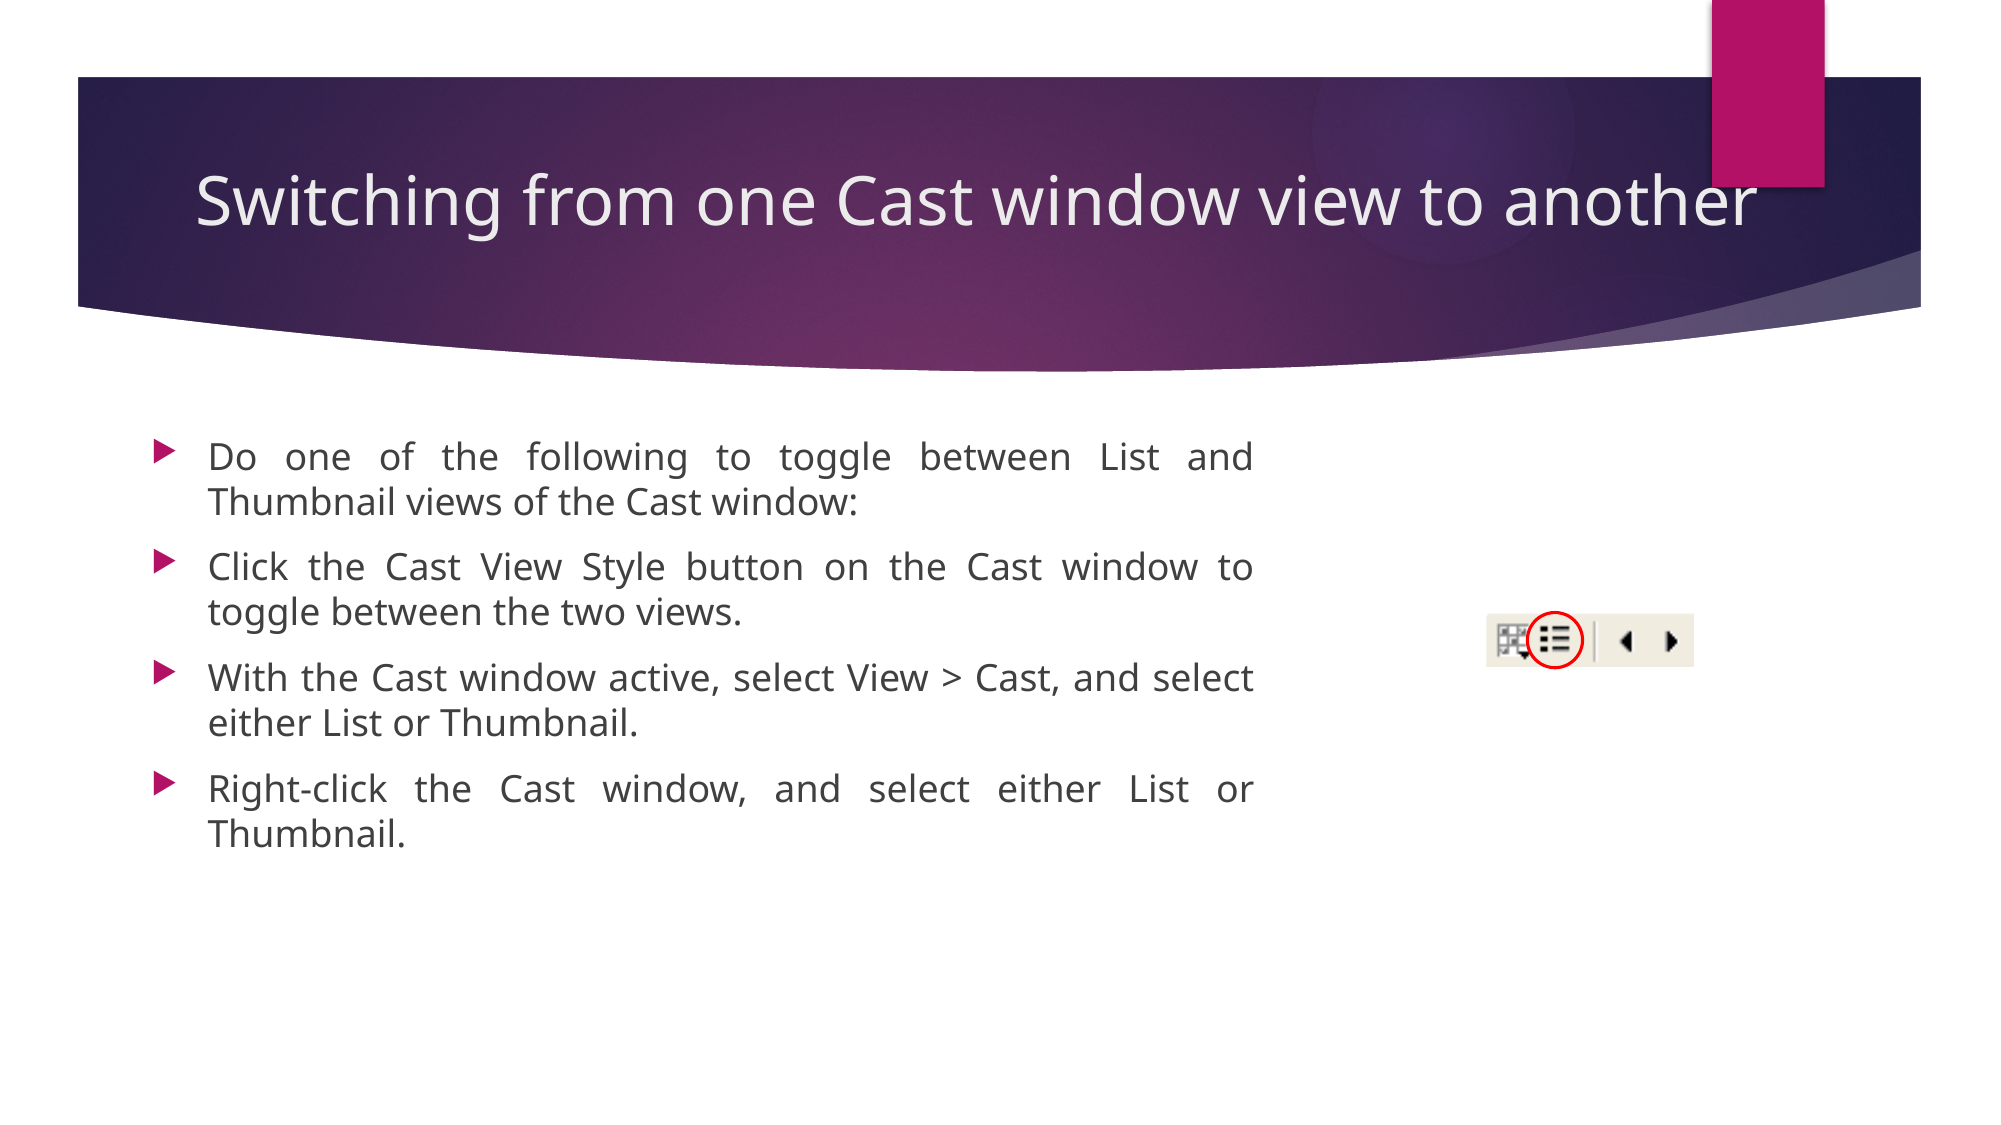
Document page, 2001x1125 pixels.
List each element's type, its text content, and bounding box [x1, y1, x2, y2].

picture [1486, 612, 1695, 668]
title Switching from one Cast window view to another [179, 149, 1848, 267]
list Do one of the following to toggle between List and Thumbnail views of the Cast window: Click the Cast View Style button on the Cast window to toggle between the two views. With the Cast window active, select View > Cast, and select either List or Thumbnail. Right-click the Cast window, and select either List or Thumbnail. [136, 425, 1271, 1040]
